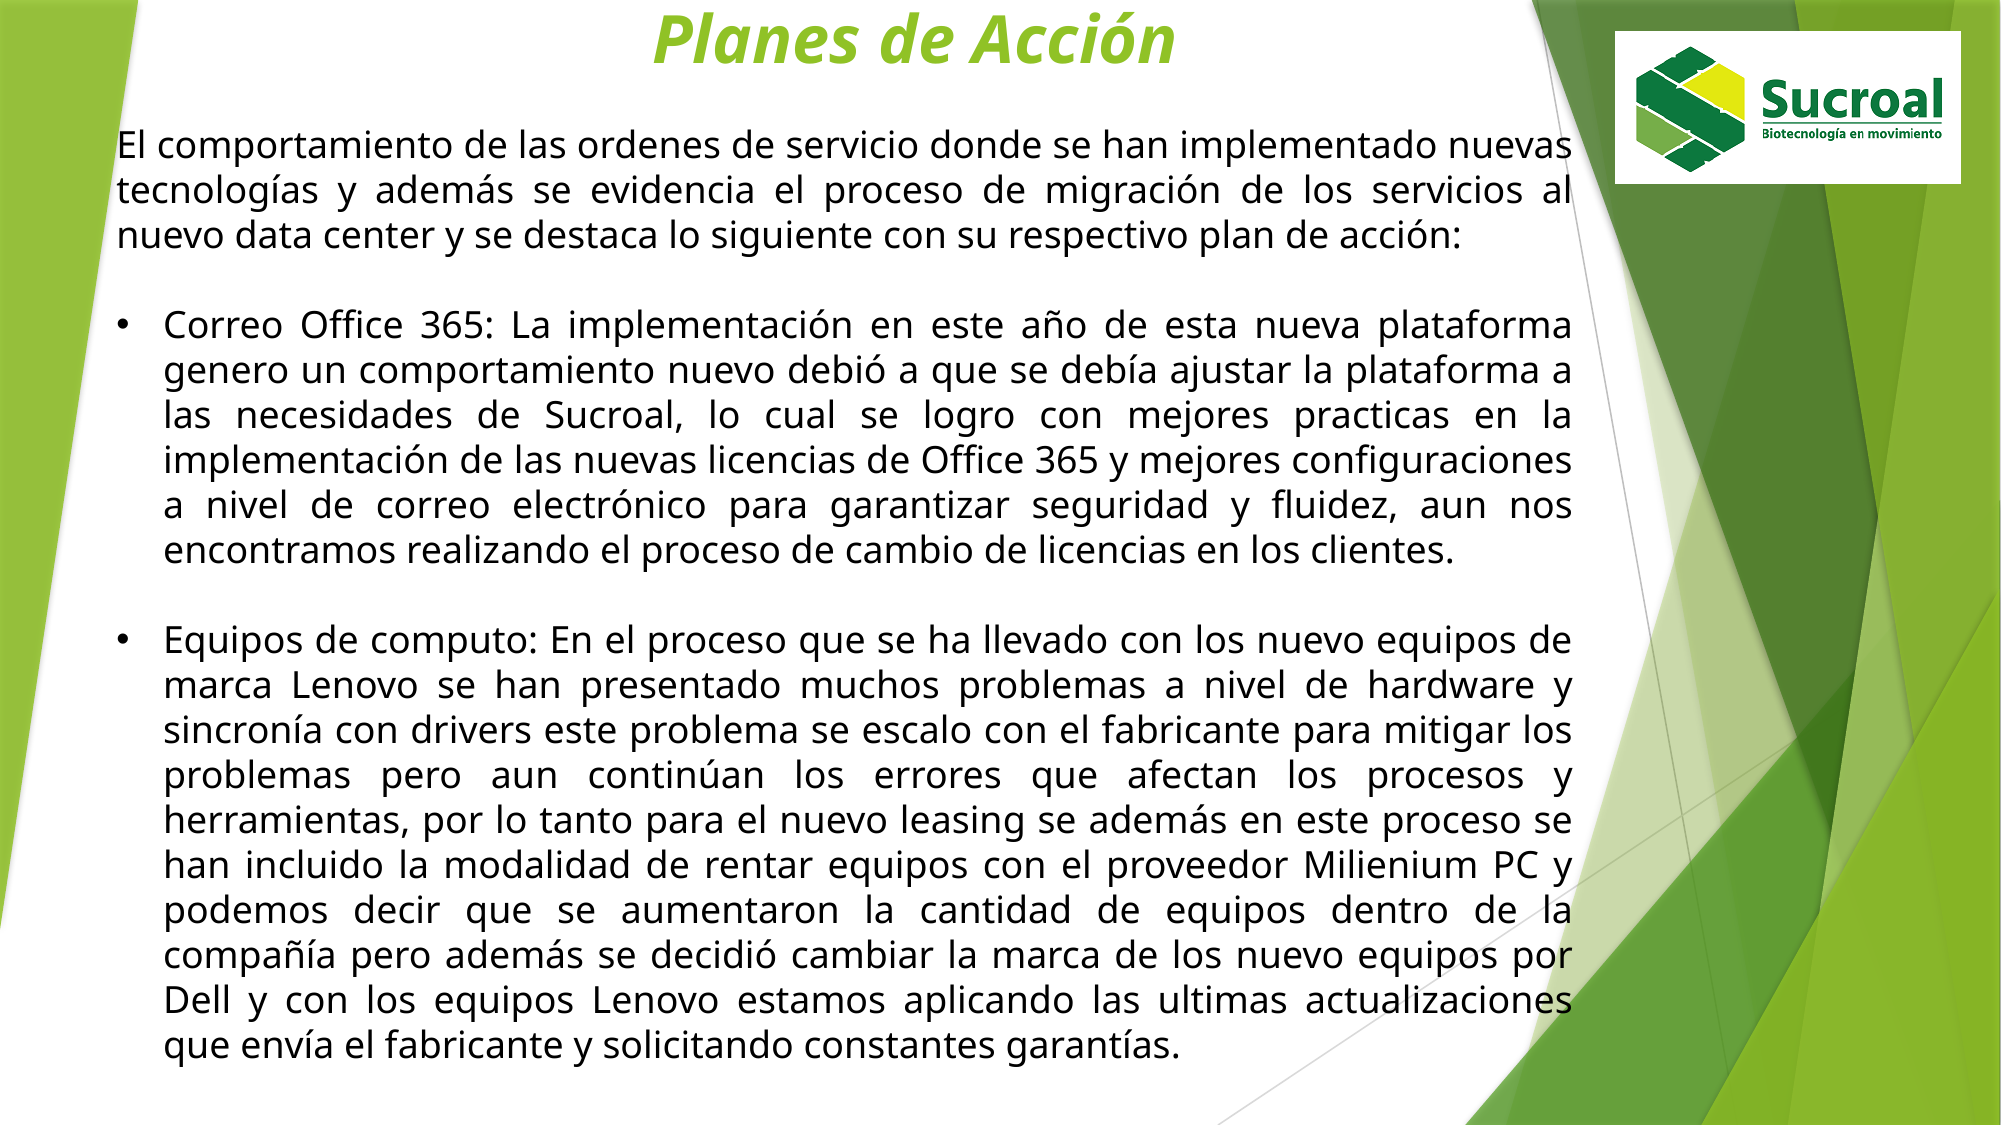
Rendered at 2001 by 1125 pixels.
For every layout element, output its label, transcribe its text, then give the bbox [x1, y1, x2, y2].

picture [1614, 31, 1961, 185]
title Planes de Acción [495, 0, 1336, 85]
text_box El comportamiento de las ordenes de servicio donde se han implementado nuevas tecnologías y además se evidencia el proceso de migración de los servicios al nuevo data center y se destaca lo siguiente con su respectivo plan de acción: Correo Office 365: La implementación en este año de esta nueva plataforma genero un comportamiento nuevo debió a que se debía ajustar la plataforma a las necesidades de Sucroal, lo cual se logro con mejores practicas en la implementación de las nuevas licencias de Office 365 y mejores configuraciones a nivel de correo electrónico para garantizar seguridad y fluidez, aun nos encontramos realizando el proceso de cambio de licencias en los clientes. Equipos de computo: En el proceso que se ha llevado con los nuevo equipos de marca Lenovo se han presentado muchos problemas a nivel de hardware y sincronía con drivers este problema se escalo con el fabricante para mitigar los problemas pero aun continúan los errores que afectan los procesos y herramientas, por lo tanto para el nuevo leasing se además en este proceso se han incluido la modalidad de rentar equipos con el proveedor Milienium PC y podemos decir que se aumentaron la cantidad de equipos dentro de la compañía pero además se decidió cambiar la marca de los nuevo equipos por Dell y con los equipos Lenovo estamos aplicando las ultimas actualizaciones que envía el fabricante y solicitando constantes garantías. [101, 113, 1589, 1125]
